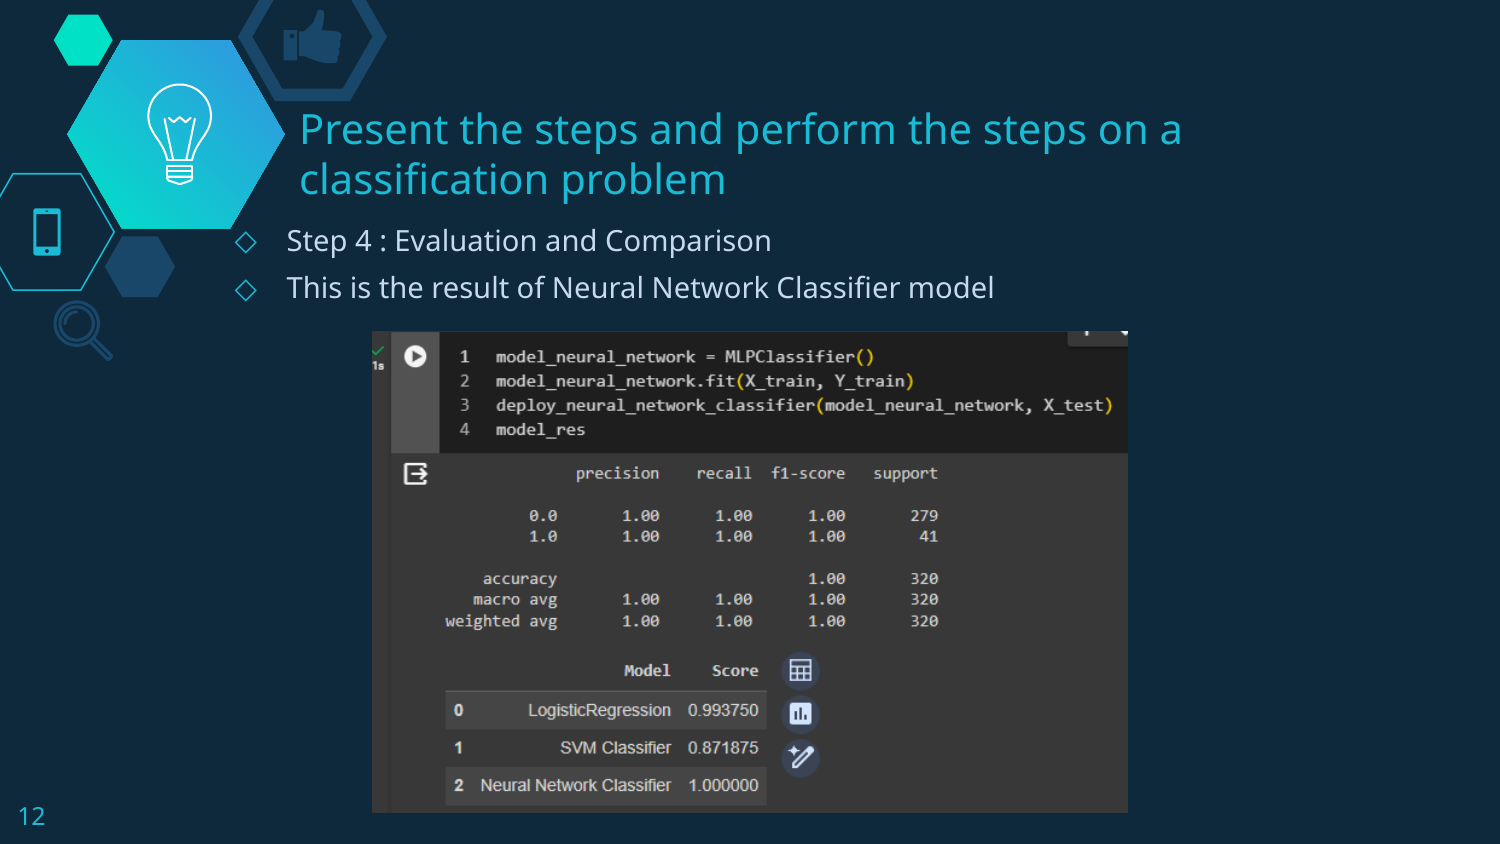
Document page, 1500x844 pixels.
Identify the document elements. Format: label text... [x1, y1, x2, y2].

title Present the steps and perform the steps on a classification problem [284, 111, 1458, 206]
slide_number 12 [2, 785, 93, 844]
list Step 4 : Evaluation and Comparison This is the result of Neural Network Classifier model [196, 206, 1458, 770]
picture [372, 331, 1128, 813]
